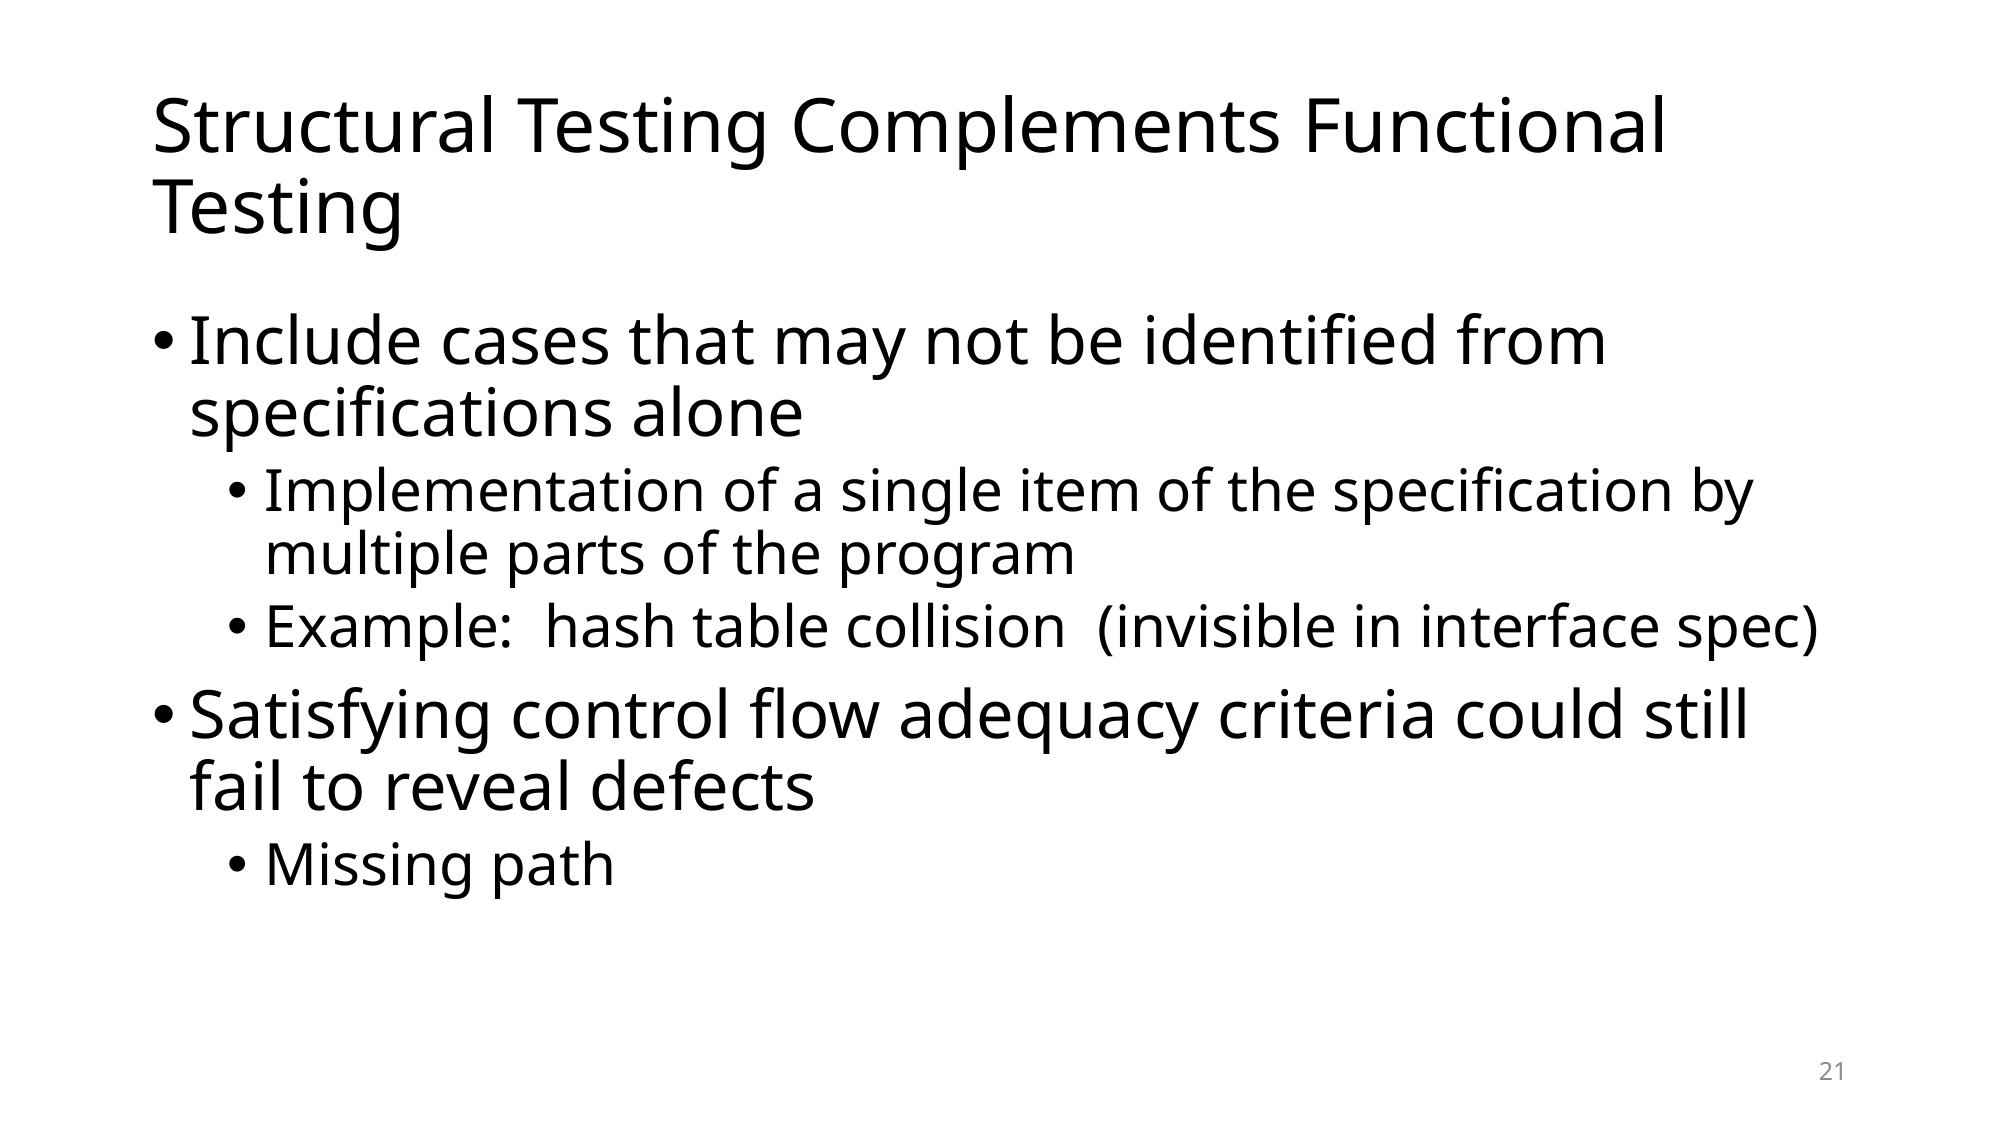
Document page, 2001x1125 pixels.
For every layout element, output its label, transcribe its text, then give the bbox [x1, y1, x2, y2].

slide_number 21 [1412, 1042, 1863, 1103]
list Include cases that may not be identified from specifications alone Implementation of a single item of the specification by multiple parts of the program Example: hash table collision (invisible in interface spec) Satisfying control flow adequacy criteria could still fail to reveal defects Missing path [137, 299, 1863, 1014]
title Structural Testing Complements Functional Testing [137, 59, 1863, 278]
